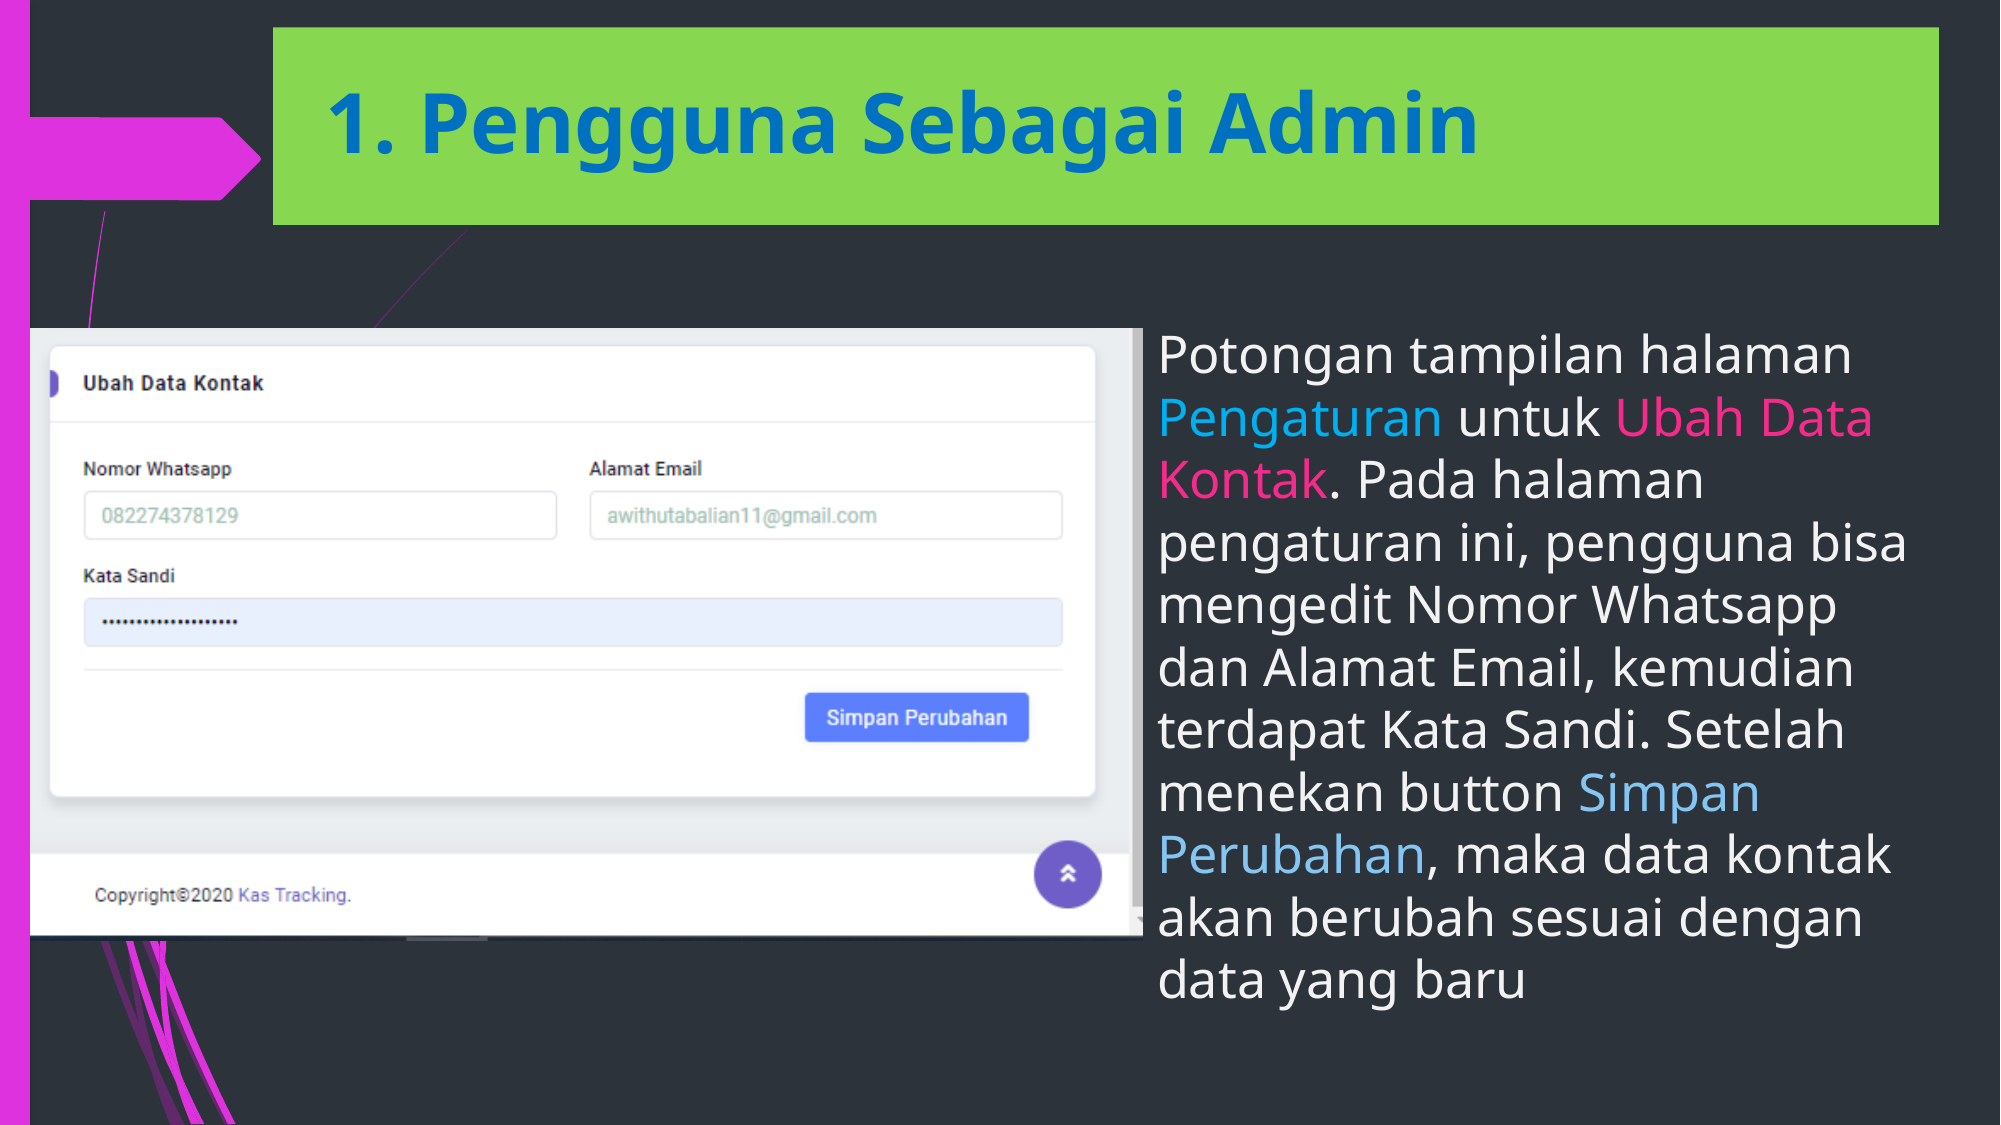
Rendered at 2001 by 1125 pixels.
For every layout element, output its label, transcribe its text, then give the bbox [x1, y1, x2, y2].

picture [30, 328, 1143, 941]
text_box Potongan tampilan halaman Pengaturan untuk Ubah Data Kontak. Pada halaman pengaturan ini, pengguna bisa mengedit Nomor Whatsapp dan Alamat Email, kemudian terdapat Kata Sandi. Setelah menekan button Simpan Perubahan, maka data kontak akan berubah sesuai dengan data yang baru [1142, 314, 1951, 1017]
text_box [272, 27, 1940, 226]
